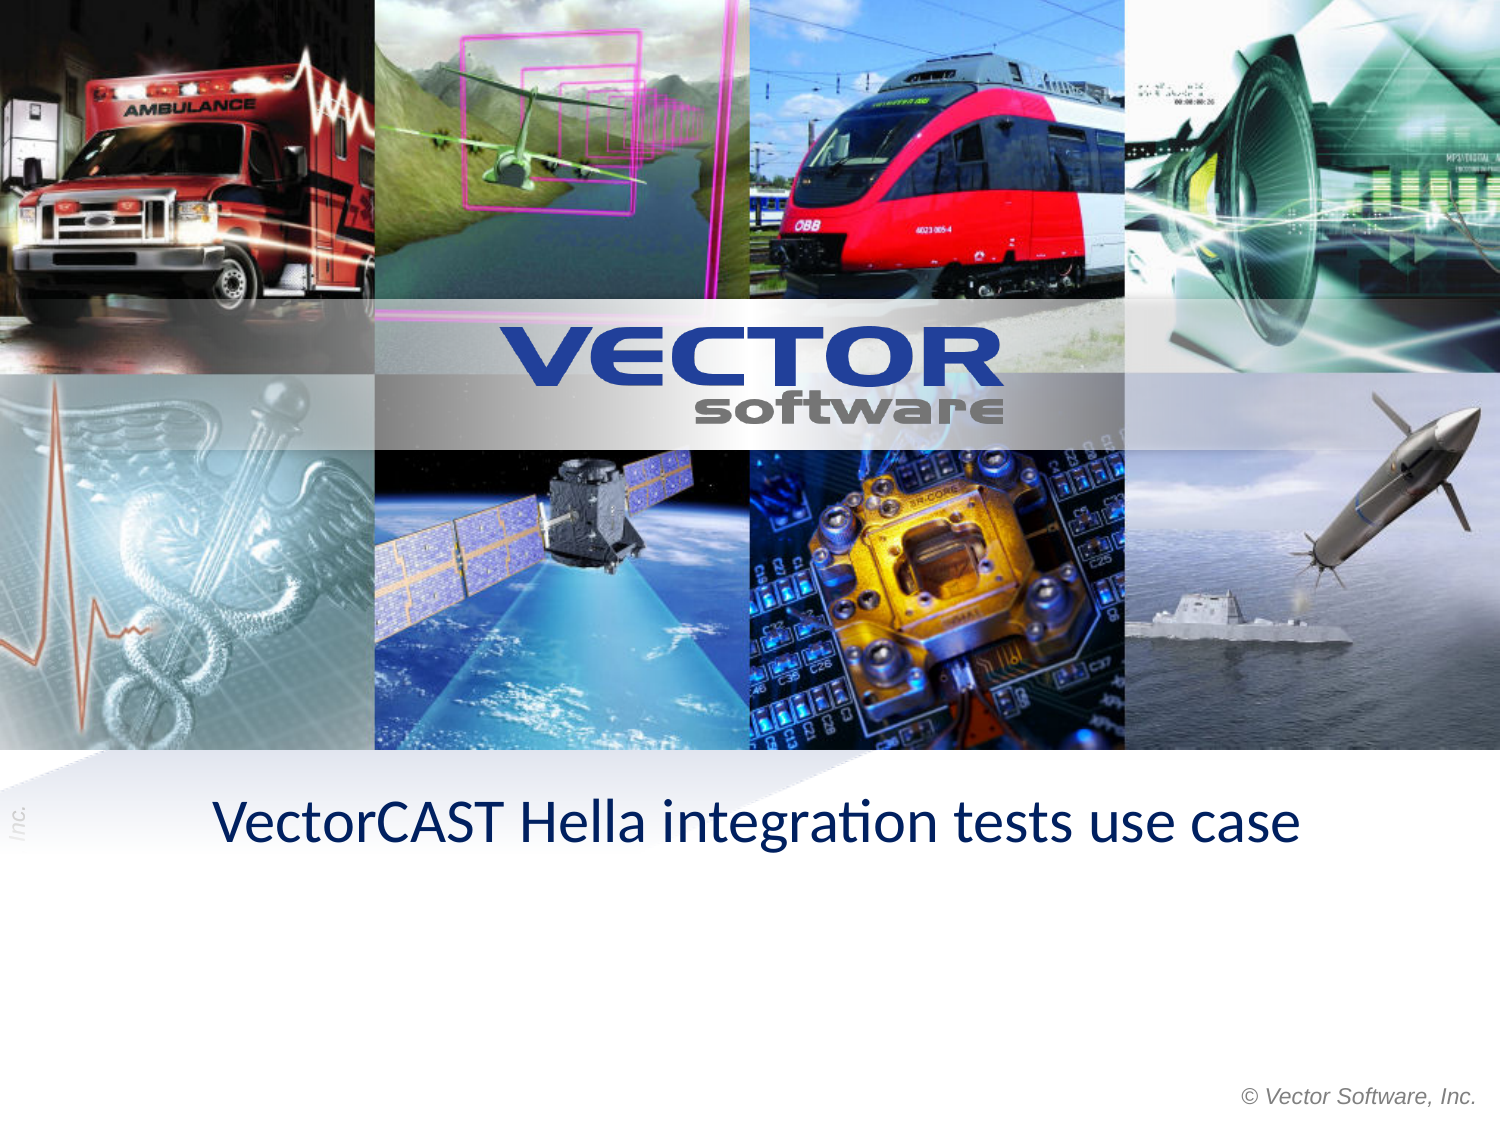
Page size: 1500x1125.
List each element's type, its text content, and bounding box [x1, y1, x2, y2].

title VectorCAST Hella integration tests use case [0, 780, 1500, 930]
picture [0, 0, 1500, 750]
